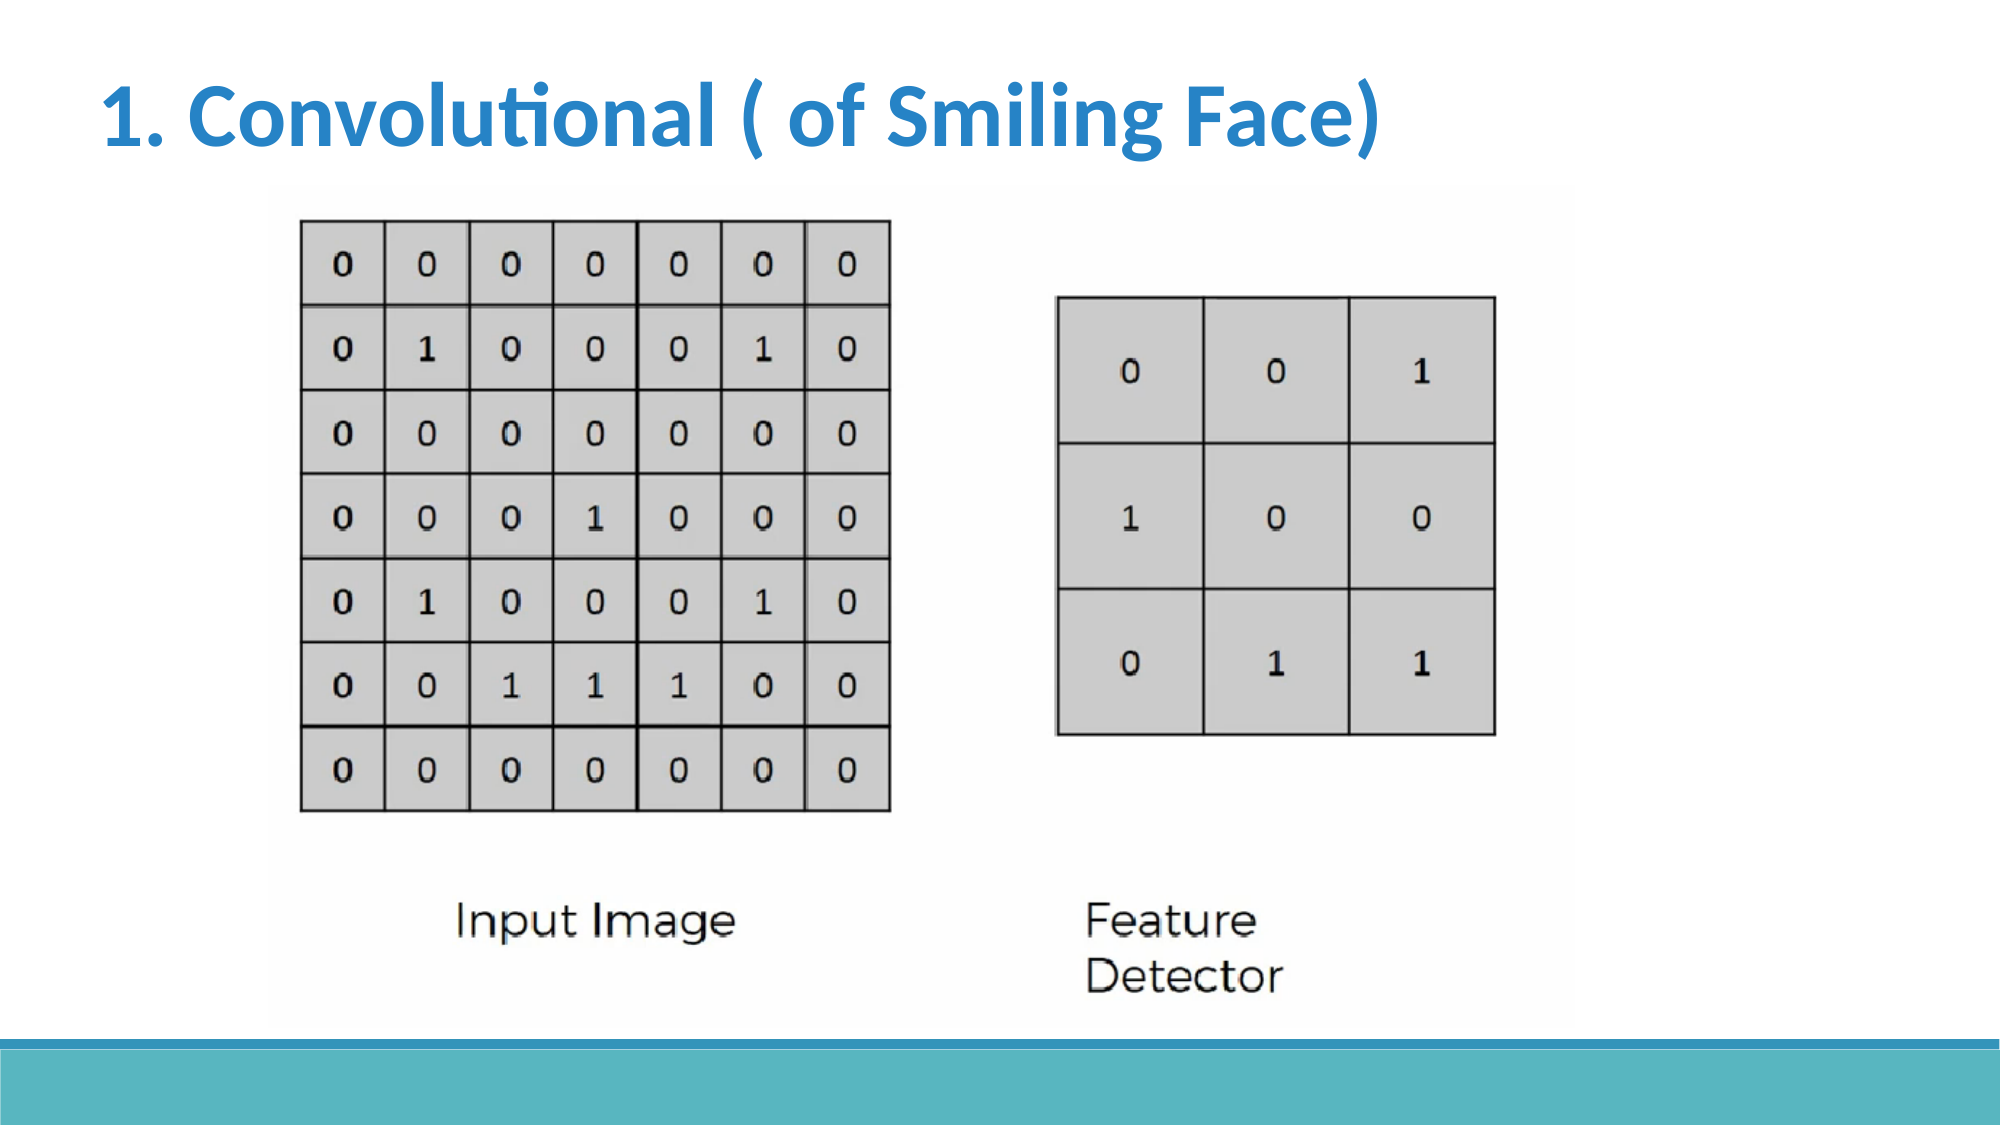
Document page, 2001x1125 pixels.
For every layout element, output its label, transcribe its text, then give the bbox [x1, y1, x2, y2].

text_box 1. Convolutional ( of Smiling Face) [82, 46, 1421, 172]
picture [267, 185, 1576, 1028]
